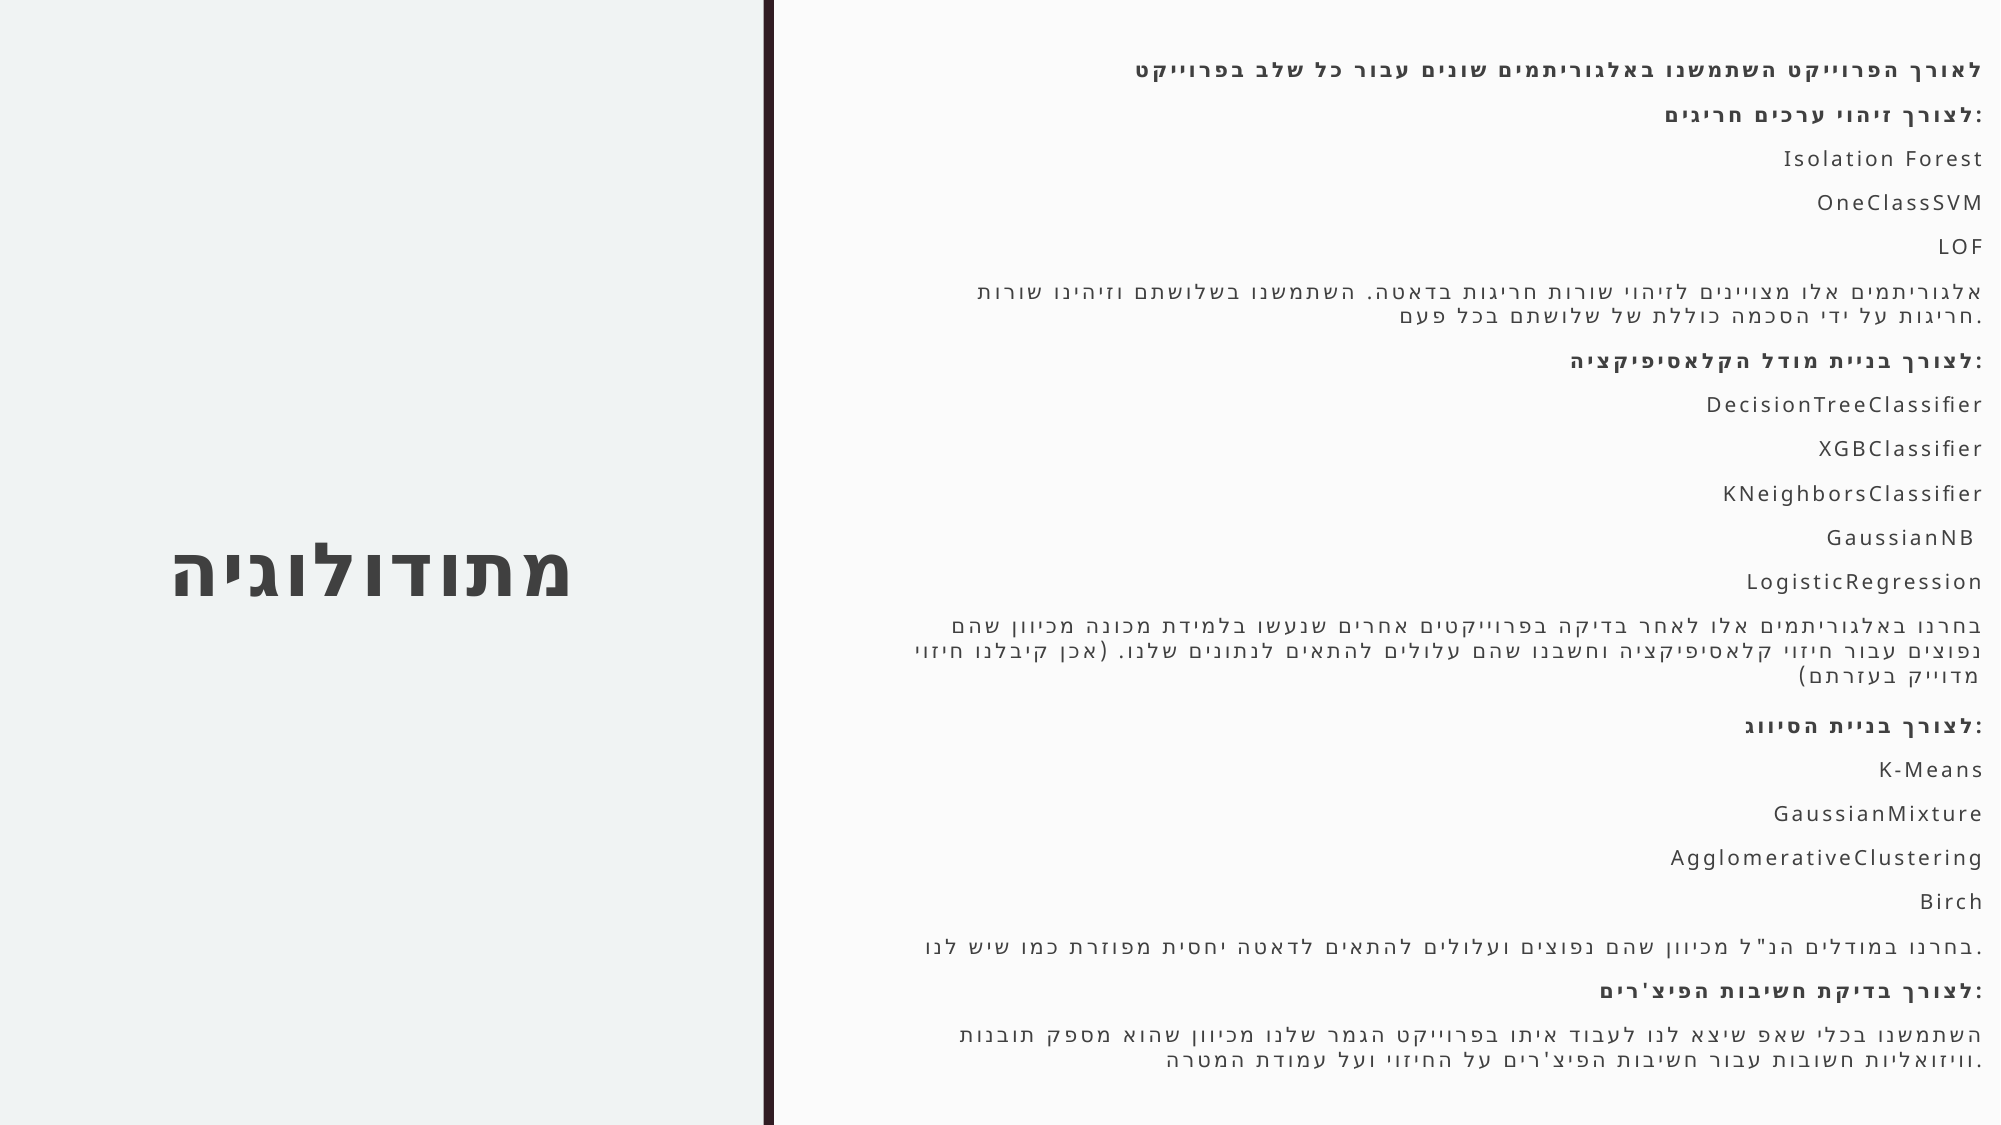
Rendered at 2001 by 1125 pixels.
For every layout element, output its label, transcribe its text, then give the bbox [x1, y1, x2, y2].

list לאורך הפרוייקט השתמשנו באלגוריתמים שונים עבור כל שלב בפרוייקט לצורך זיהוי ערכים חריגים: Isolation Forest OneClassSVM LOF אלגוריתמים אלו מצויינים לזיהוי שורות חריגות בדאטה. השתמשנו בשלושתם וזיהינו שורות חריגות על ידי הסכמה כוללת של שלושתם בכל פעם. לצורך בניית מודל הקלאסיפיקציה: DecisionTreeClassifier XGBClassifier KNeighborsClassifier GaussianNB LogisticRegression בחרנו באלגוריתמים אלו לאחר בדיקה בפרוייקטים אחרים שנעשו בלמידת מכונה מכיוון שהם נפוצים עבור חיזוי קלאסיפיקציה וחשבנו שהם עלולים להתאים לנתונים שלנו. (אכן קיבלנו חיזוי מדוייק בעזרתם) לצורך בניית הסיווג: K-Means GaussianMixture AgglomerativeClustering Birch בחרנו במודלים הנ"ל מכיוון שהם נפוצים ועלולים להתאים לדאטה יחסית מפוזרת כמו שיש לנו. לצורך בדיקת חשיבות הפיצ'רים: השתמשנו בכלי שאפ שיצא לנו לעבוד איתו בפרוייקט הגמר שלנו מכיוון שהוא מספק תובנות וויזואליות חשובות עבור חשיבות הפיצ'רים על החיזוי ועל עמודת המטרה. [881, 39, 2000, 1125]
title מתודולוגיה [150, 115, 710, 969]
